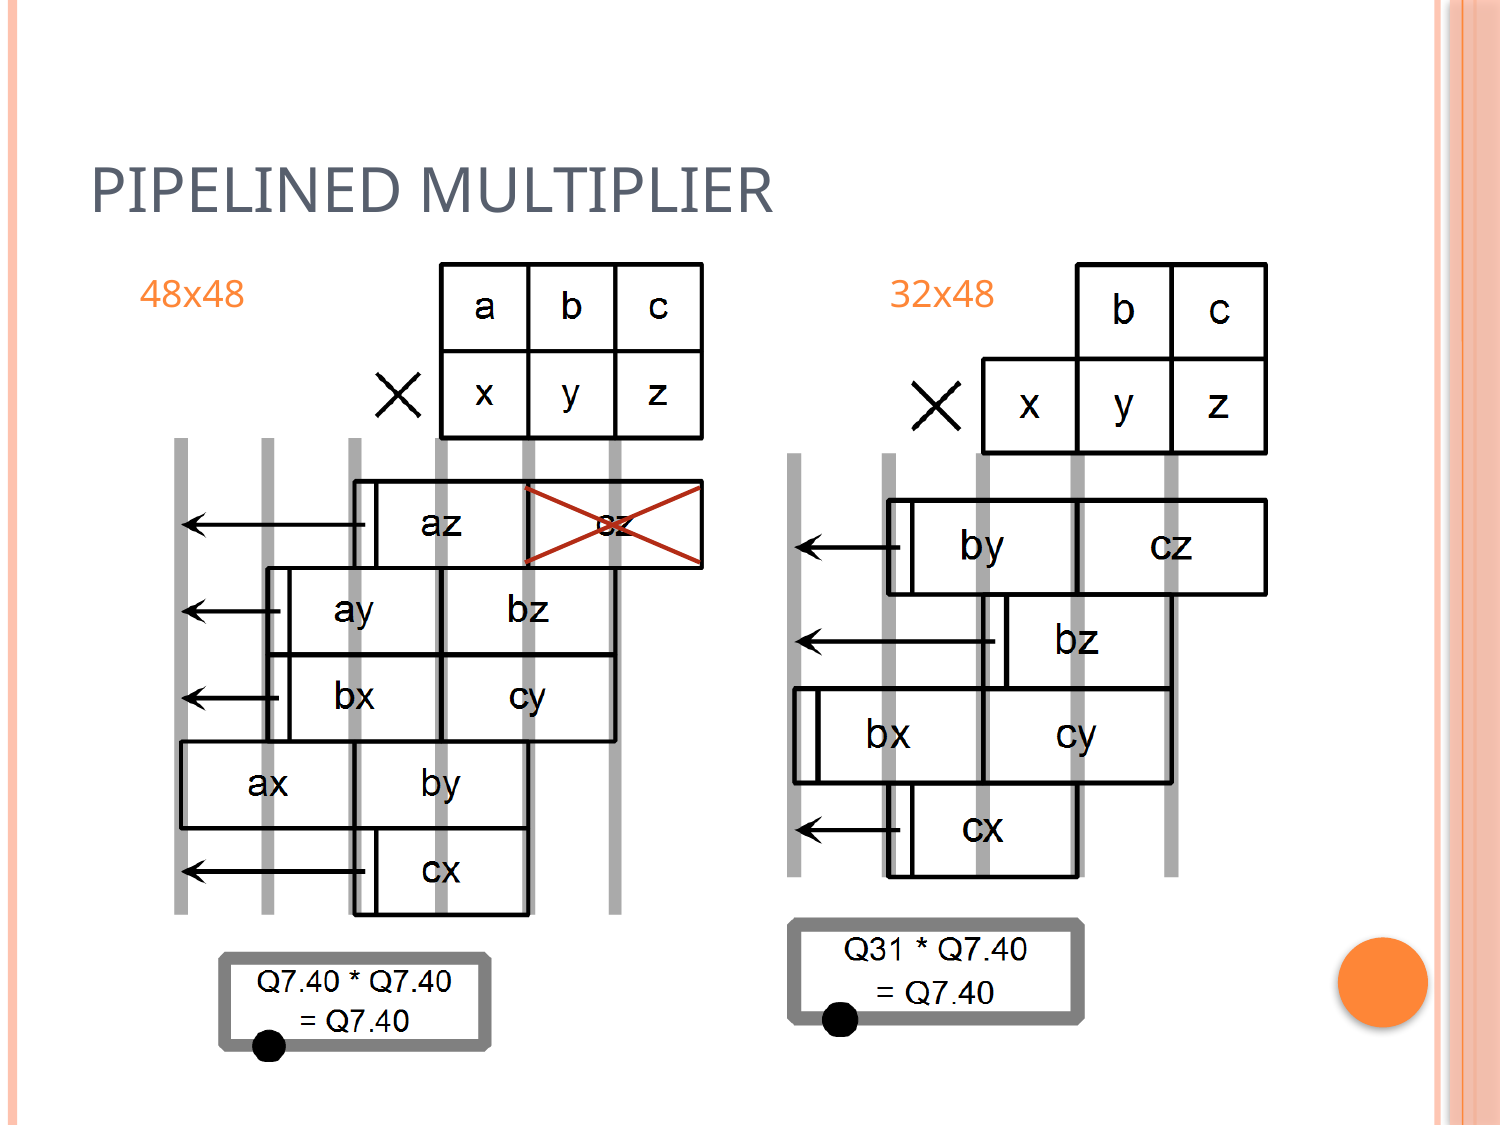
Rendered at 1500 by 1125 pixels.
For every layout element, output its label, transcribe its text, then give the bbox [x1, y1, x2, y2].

text_box 48x48 [125, 262, 171, 323]
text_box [524, 486, 701, 563]
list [174, 261, 705, 1063]
picture [786, 261, 1268, 1037]
title Pipelined Multiplier [75, 45, 1300, 233]
